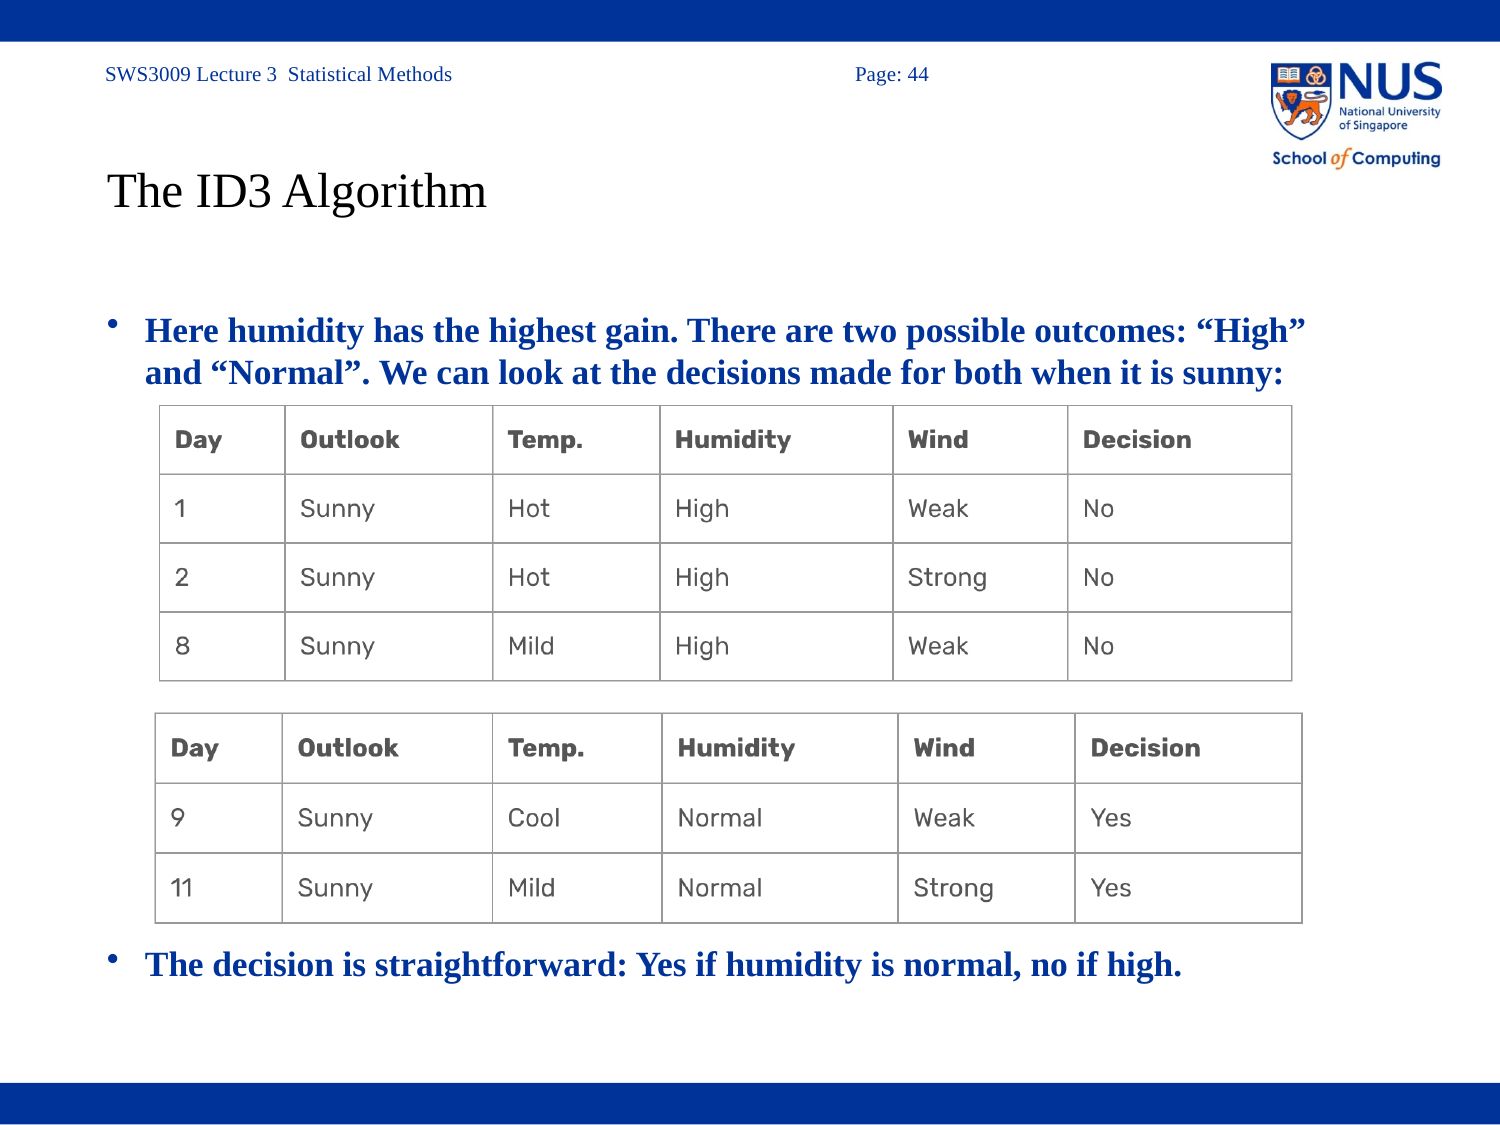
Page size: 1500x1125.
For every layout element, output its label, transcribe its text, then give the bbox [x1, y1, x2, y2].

title The ID3 Algorithm [90, 93, 1160, 282]
list Here humidity has the highest gain. There are two possible outcomes: “High” and “Normal”. We can look at the decisions made for both when it is sunny: The decision is straightforward: Yes if humidity is normal, no if high. [90, 298, 1366, 1022]
picture [1271, 61, 1442, 171]
picture [145, 393, 1311, 687]
picture [145, 703, 1311, 928]
